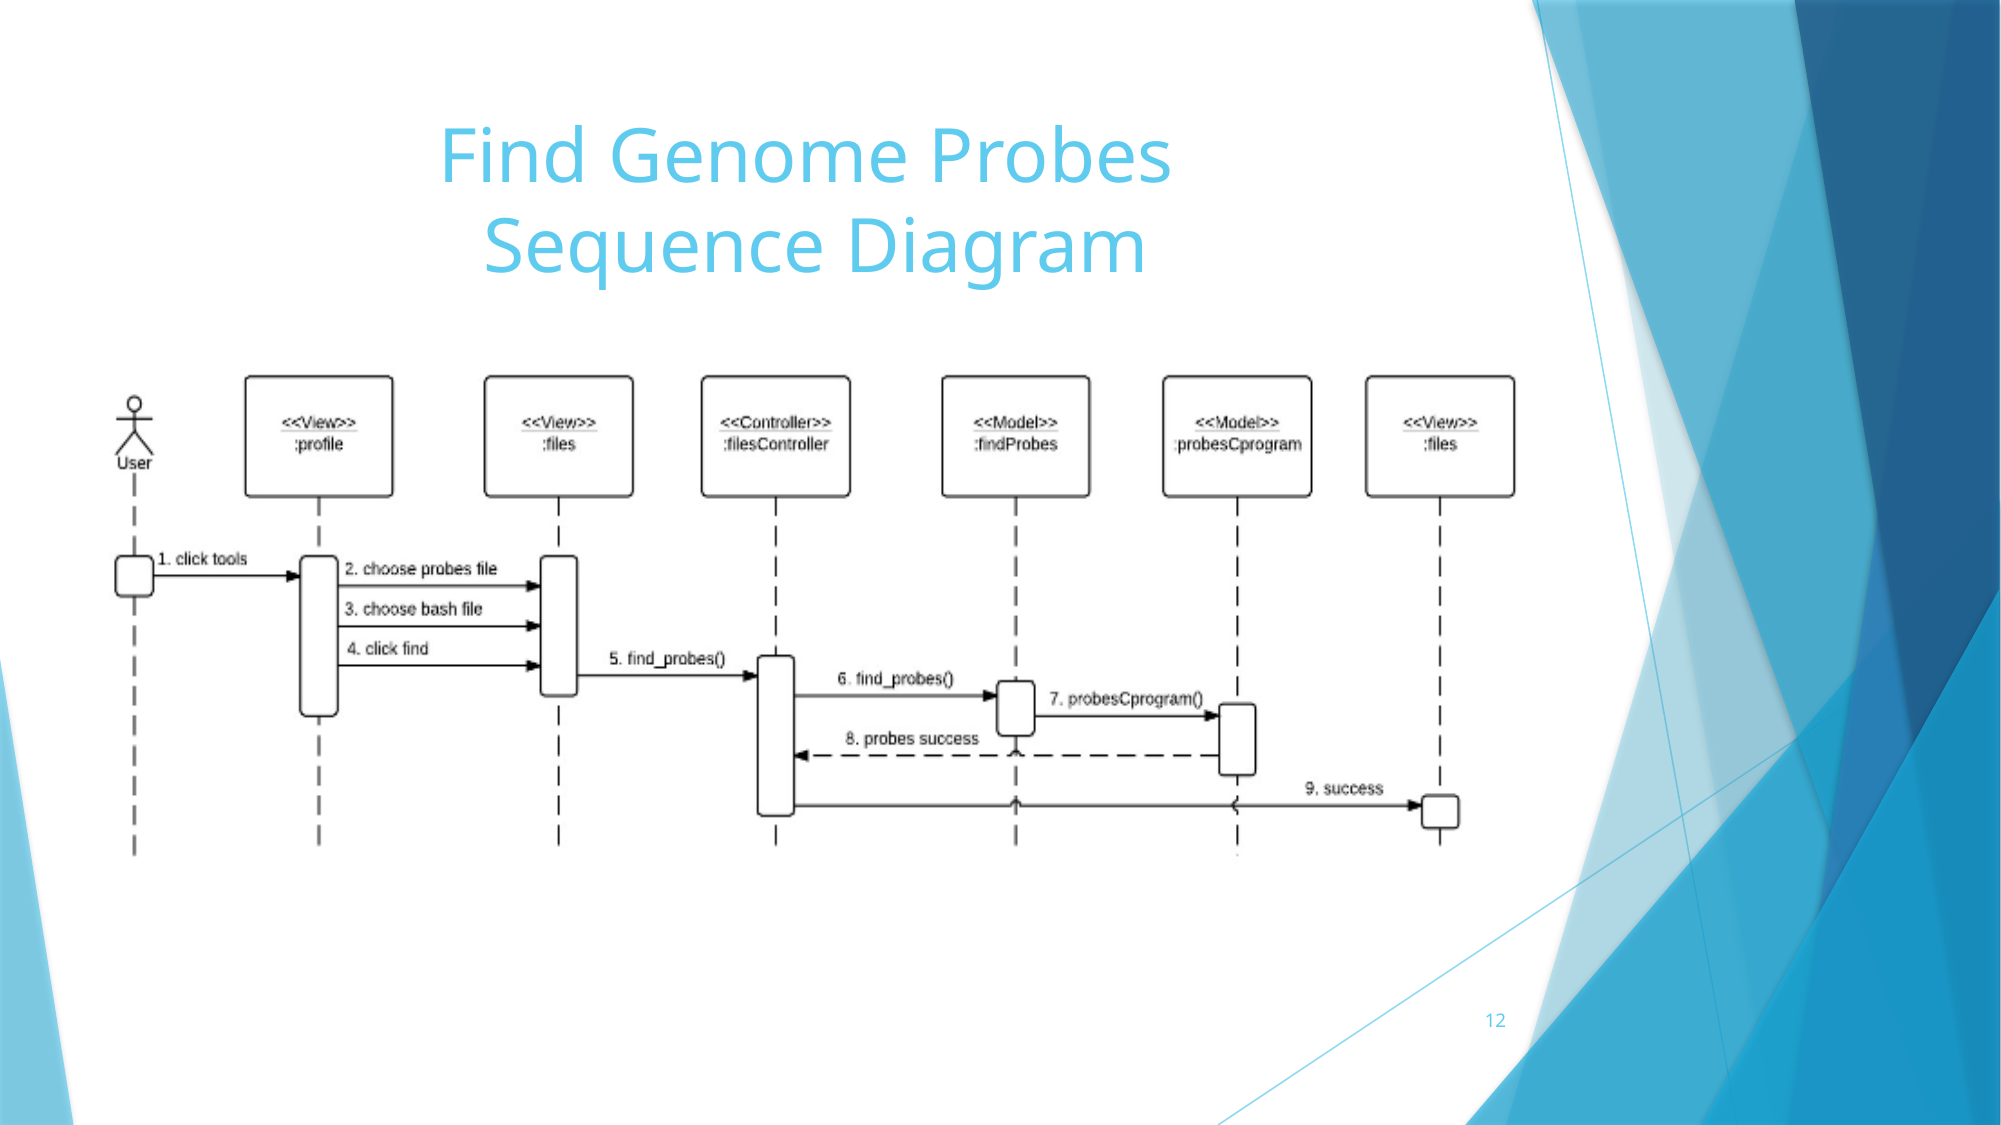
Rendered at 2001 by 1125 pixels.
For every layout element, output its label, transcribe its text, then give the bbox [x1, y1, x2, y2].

title Find Genome Probes Sequence Diagram [111, 99, 1522, 317]
slide_number 12 [1409, 991, 1522, 1051]
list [103, 360, 1530, 880]
